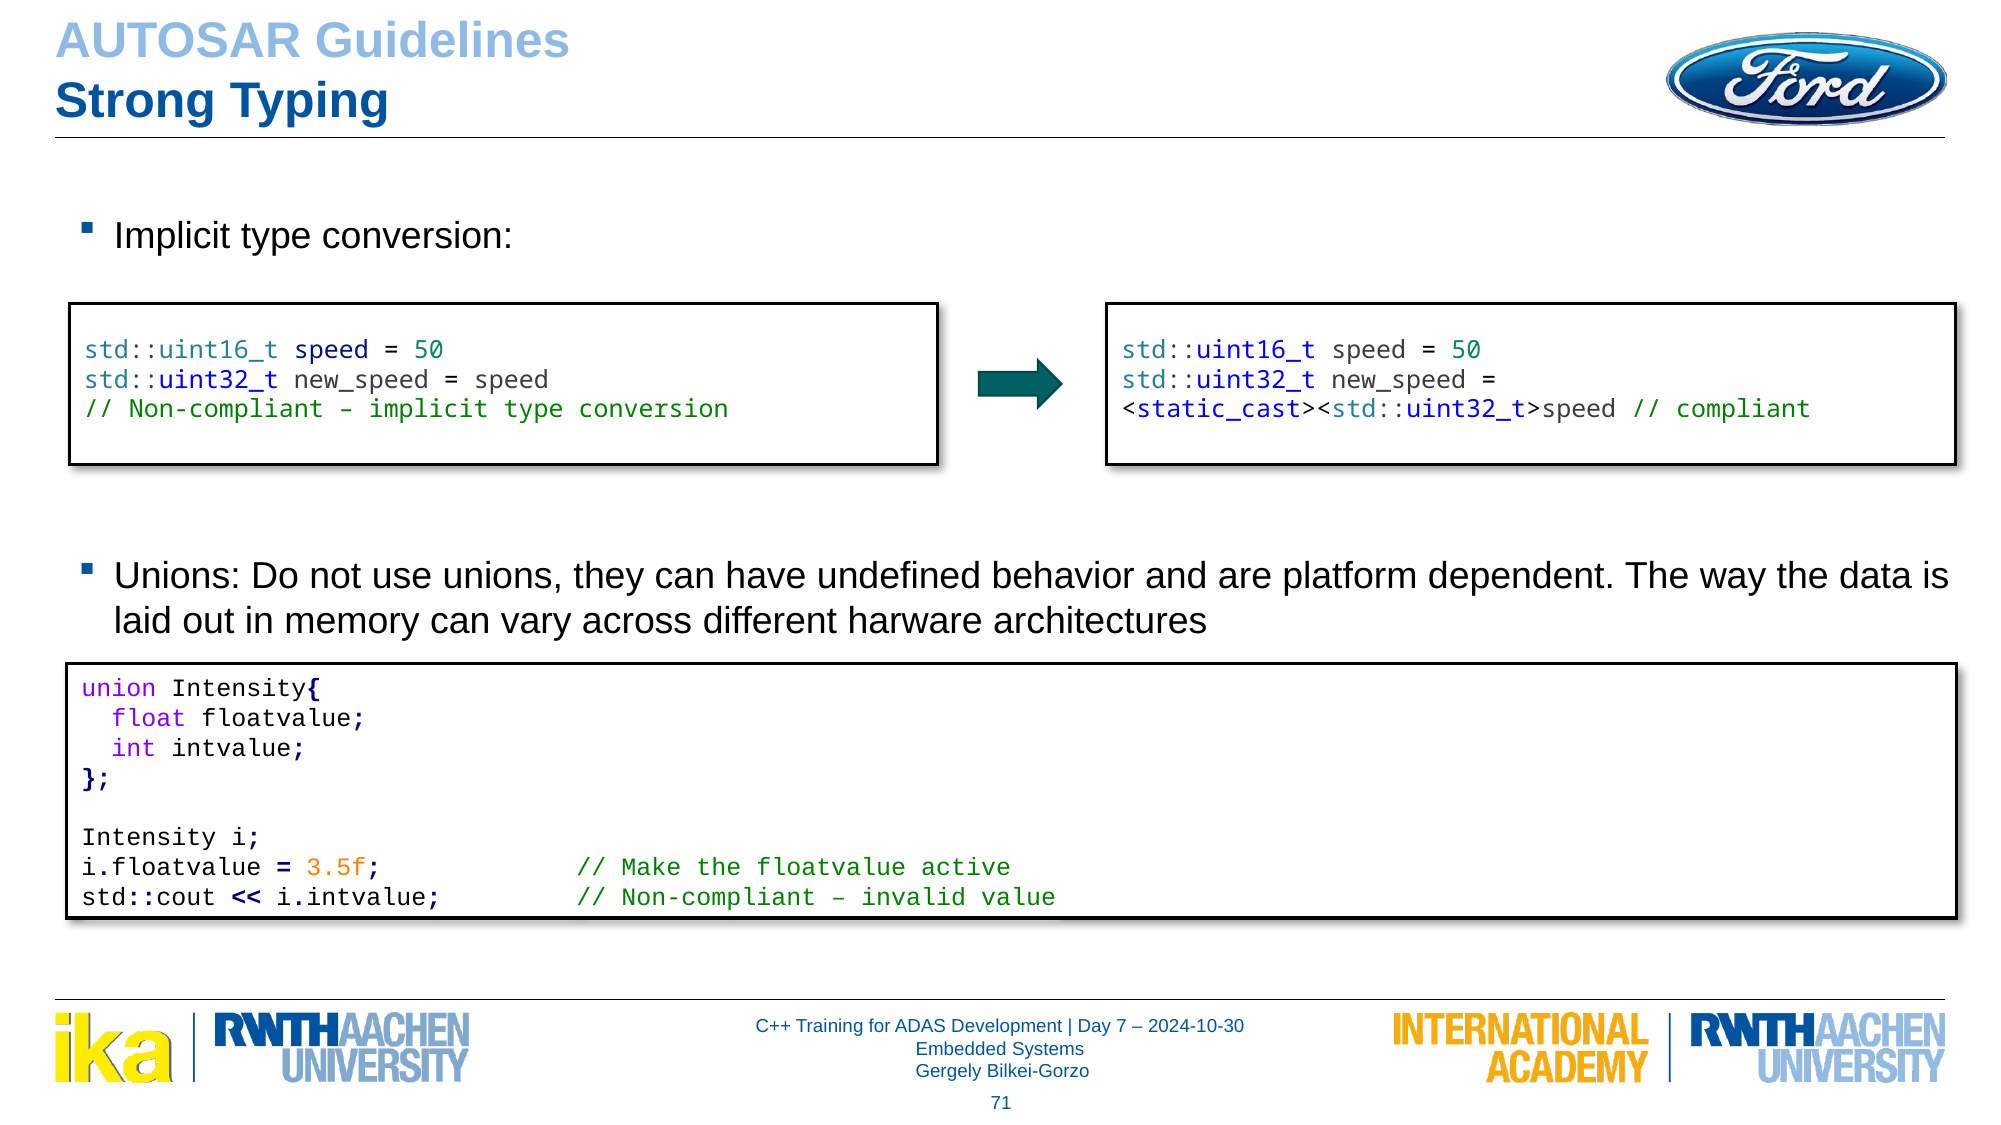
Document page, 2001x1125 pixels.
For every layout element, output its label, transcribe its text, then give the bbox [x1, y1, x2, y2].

text_box std::uint16_t speed = 50 std::uint32_t new_speed = <static_cast><std::uint32_t>speed // compliant [1106, 303, 1957, 466]
slide_number 71 [962, 1082, 1040, 1122]
text_box [977, 357, 1063, 410]
text_box Unions: Do not use unions, they can have undefined behavior and are platform dependent. The way the data is laid out in memory can vary across different harware architectures [78, 550, 1969, 619]
text_box Implicit type conversion: [78, 210, 1969, 279]
picture [55, 1012, 469, 1083]
text_box union Intensity{ float floatvalue; int intvalue; }; Intensity i; i.floatvalue = 3.5f; // Make the floatvalue active std::cout << i.intvalue; // Non-compliant – invalid value [66, 663, 1958, 919]
picture [1394, 1012, 1945, 1083]
list AUTOSAR Guidelines Strong Typing [55, 7, 1945, 129]
text_box std::uint16_t speed = 50 std::uint32_t new_speed = speed // Non-compliant – implicit type conversion [68, 303, 939, 466]
